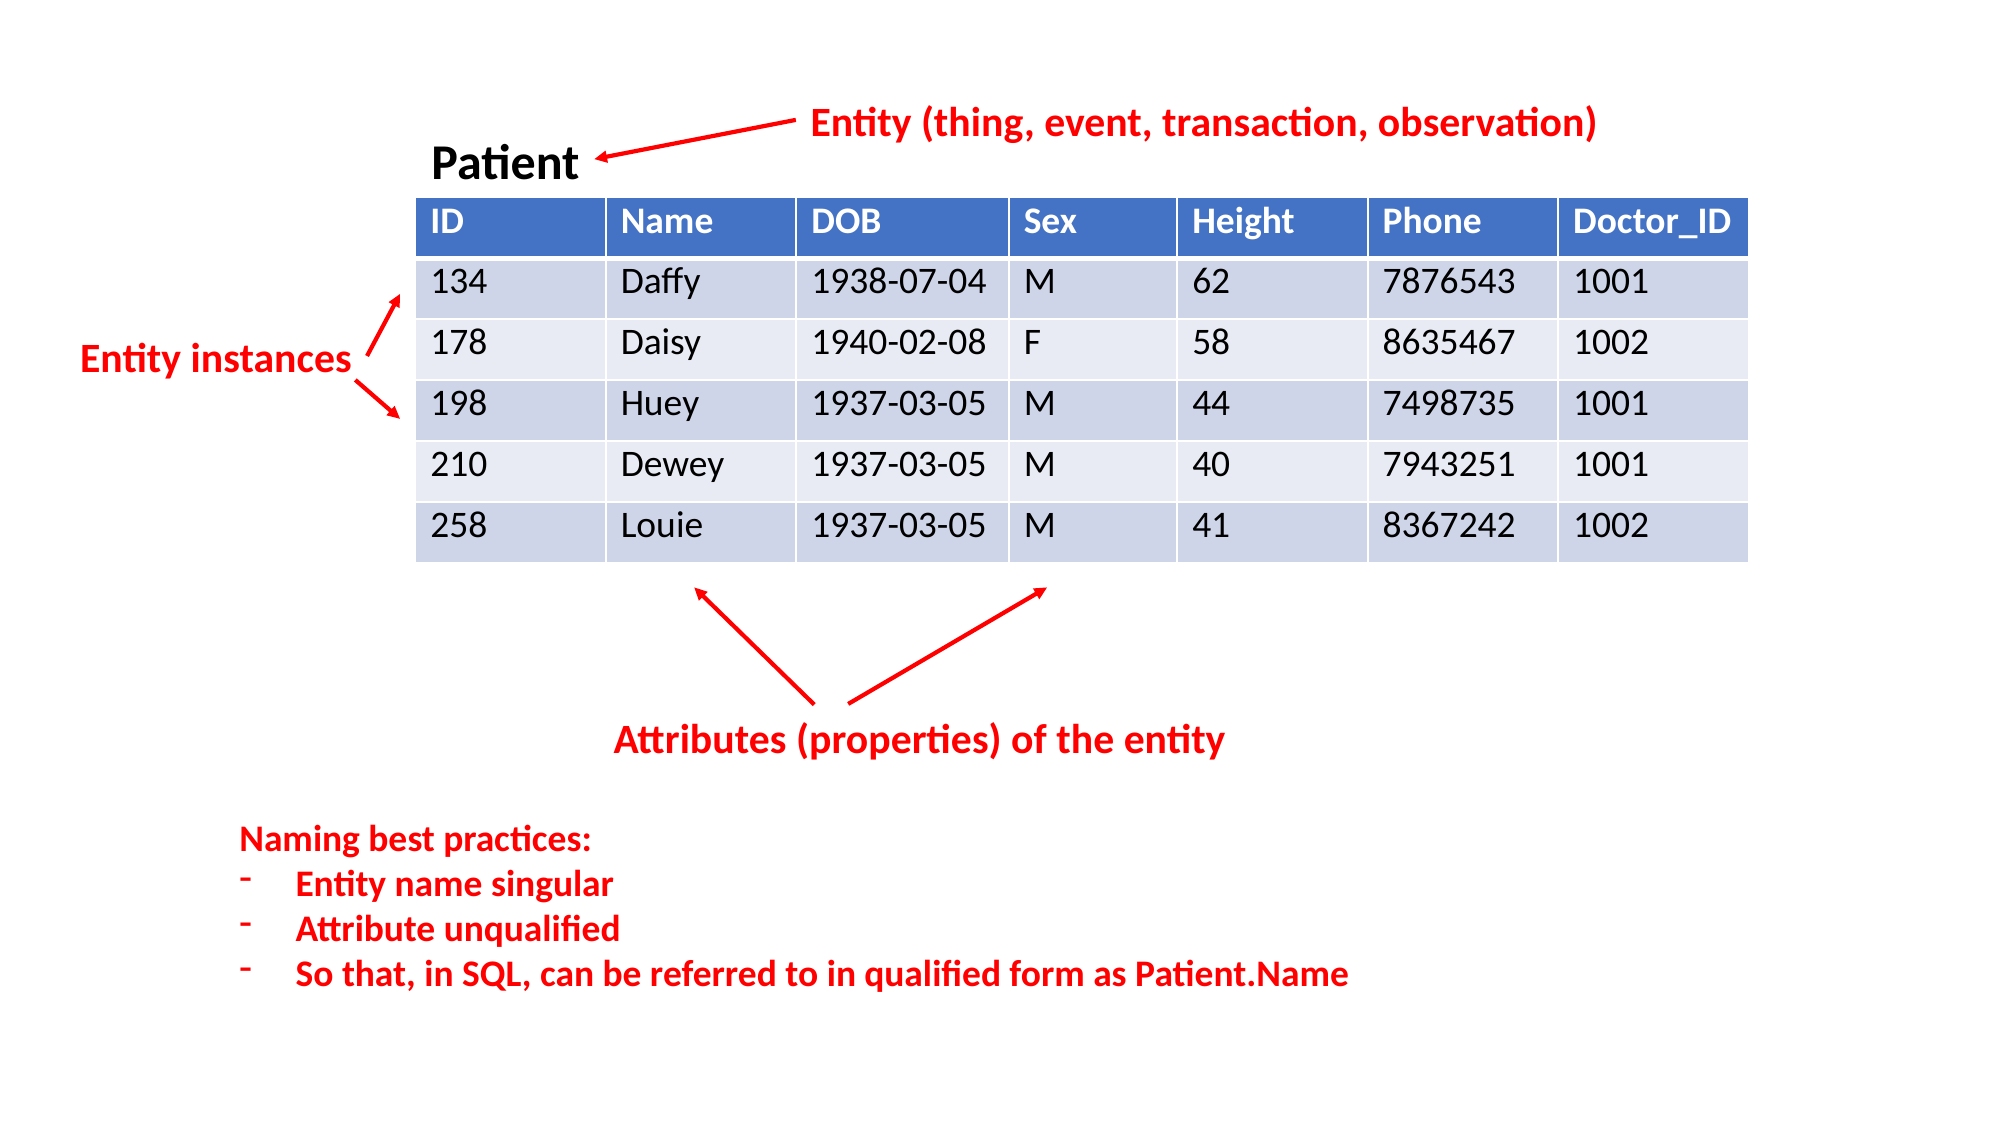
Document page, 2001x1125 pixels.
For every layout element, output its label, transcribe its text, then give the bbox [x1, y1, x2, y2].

table_header Height [1178, 198, 1367, 256]
table_cell 198 [416, 381, 605, 440]
table_cell 7498735 [1369, 381, 1557, 440]
table_cell 134 [416, 261, 605, 318]
table_cell 7876543 [1369, 261, 1557, 318]
text_box Naming best practices: Entity name singular Attribute unqualified So that, in SQL, can be referred to in qualified form as Patient.Name [224, 806, 1400, 1001]
table_cell 40 [1178, 442, 1367, 501]
table_cell 1937-03-05 [797, 381, 1008, 440]
table_cell Huey [607, 381, 795, 440]
table_cell M [1010, 261, 1176, 318]
table_cell 8635467 [1369, 320, 1557, 379]
table_cell 1001 [1559, 381, 1748, 440]
table_cell Daffy [607, 261, 795, 318]
table_cell M [1010, 442, 1176, 501]
text_box Attributes (properties) of the entity [598, 703, 1241, 769]
table_header Phone [1369, 198, 1557, 256]
table_cell 1002 [1559, 320, 1748, 379]
text_box Patient [416, 121, 595, 197]
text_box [368, 294, 400, 357]
table_header DOB [797, 198, 1008, 256]
table_cell 1937-03-05 [797, 503, 1008, 562]
table_cell M [1010, 503, 1176, 562]
table_cell 1940-02-08 [797, 320, 1008, 379]
table_cell M [1010, 381, 1176, 440]
table_cell 8367242 [1369, 503, 1557, 562]
table_cell 1001 [1559, 261, 1748, 318]
table_cell 1938-07-04 [797, 261, 1008, 318]
table_cell Daisy [607, 320, 795, 379]
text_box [355, 379, 400, 419]
table_cell 178 [416, 320, 605, 379]
table_cell 62 [1178, 261, 1367, 318]
table_cell 41 [1178, 503, 1367, 562]
table_cell 44 [1178, 381, 1367, 440]
table_cell 258 [416, 503, 605, 562]
table_cell F [1010, 320, 1176, 379]
table_cell Louie [607, 503, 795, 562]
text_box Entity (thing, event, transaction, observation) [795, 87, 1614, 153]
table_cell Dewey [607, 442, 795, 501]
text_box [848, 587, 1047, 704]
table_cell 210 [416, 442, 605, 501]
table_cell 1937-03-05 [797, 442, 1008, 501]
text_box Entity instances [65, 323, 367, 389]
table_cell 58 [1178, 320, 1367, 379]
table_header ID [416, 198, 605, 256]
table_header Name [607, 198, 795, 256]
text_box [694, 587, 815, 705]
table_header Doctor_ID [1559, 198, 1748, 256]
table_header Sex [1010, 198, 1176, 256]
table_cell 7943251 [1369, 442, 1557, 501]
table_cell 1002 [1559, 503, 1748, 562]
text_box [595, 120, 793, 160]
table_cell 1001 [1559, 442, 1748, 501]
